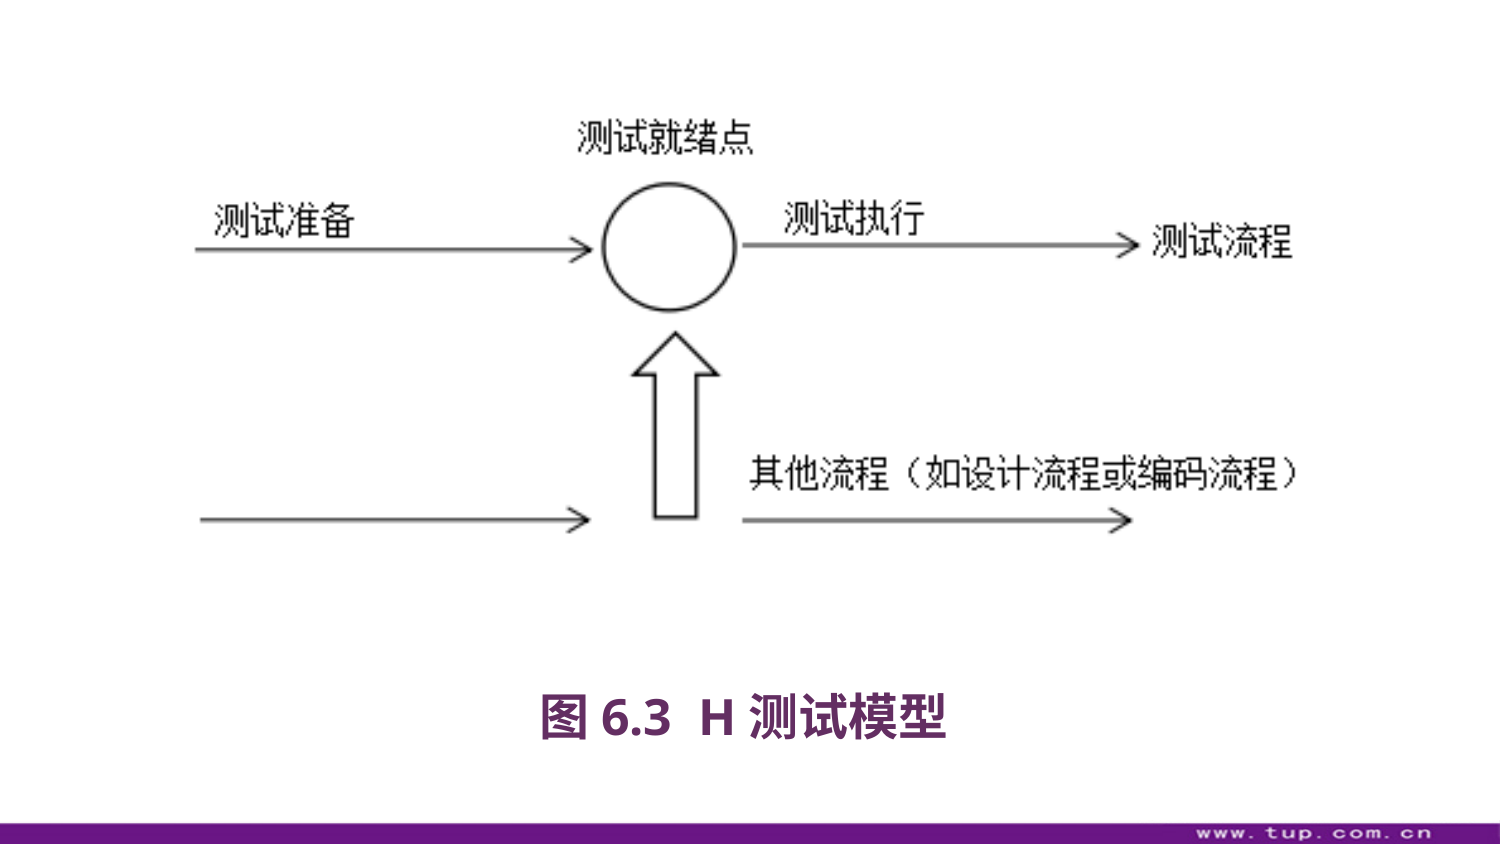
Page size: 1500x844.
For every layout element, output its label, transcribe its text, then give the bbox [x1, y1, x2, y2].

picture [148, 96, 1371, 549]
picture [0, 820, 1500, 844]
title 图6.3 H测试模型 [294, 681, 1194, 751]
